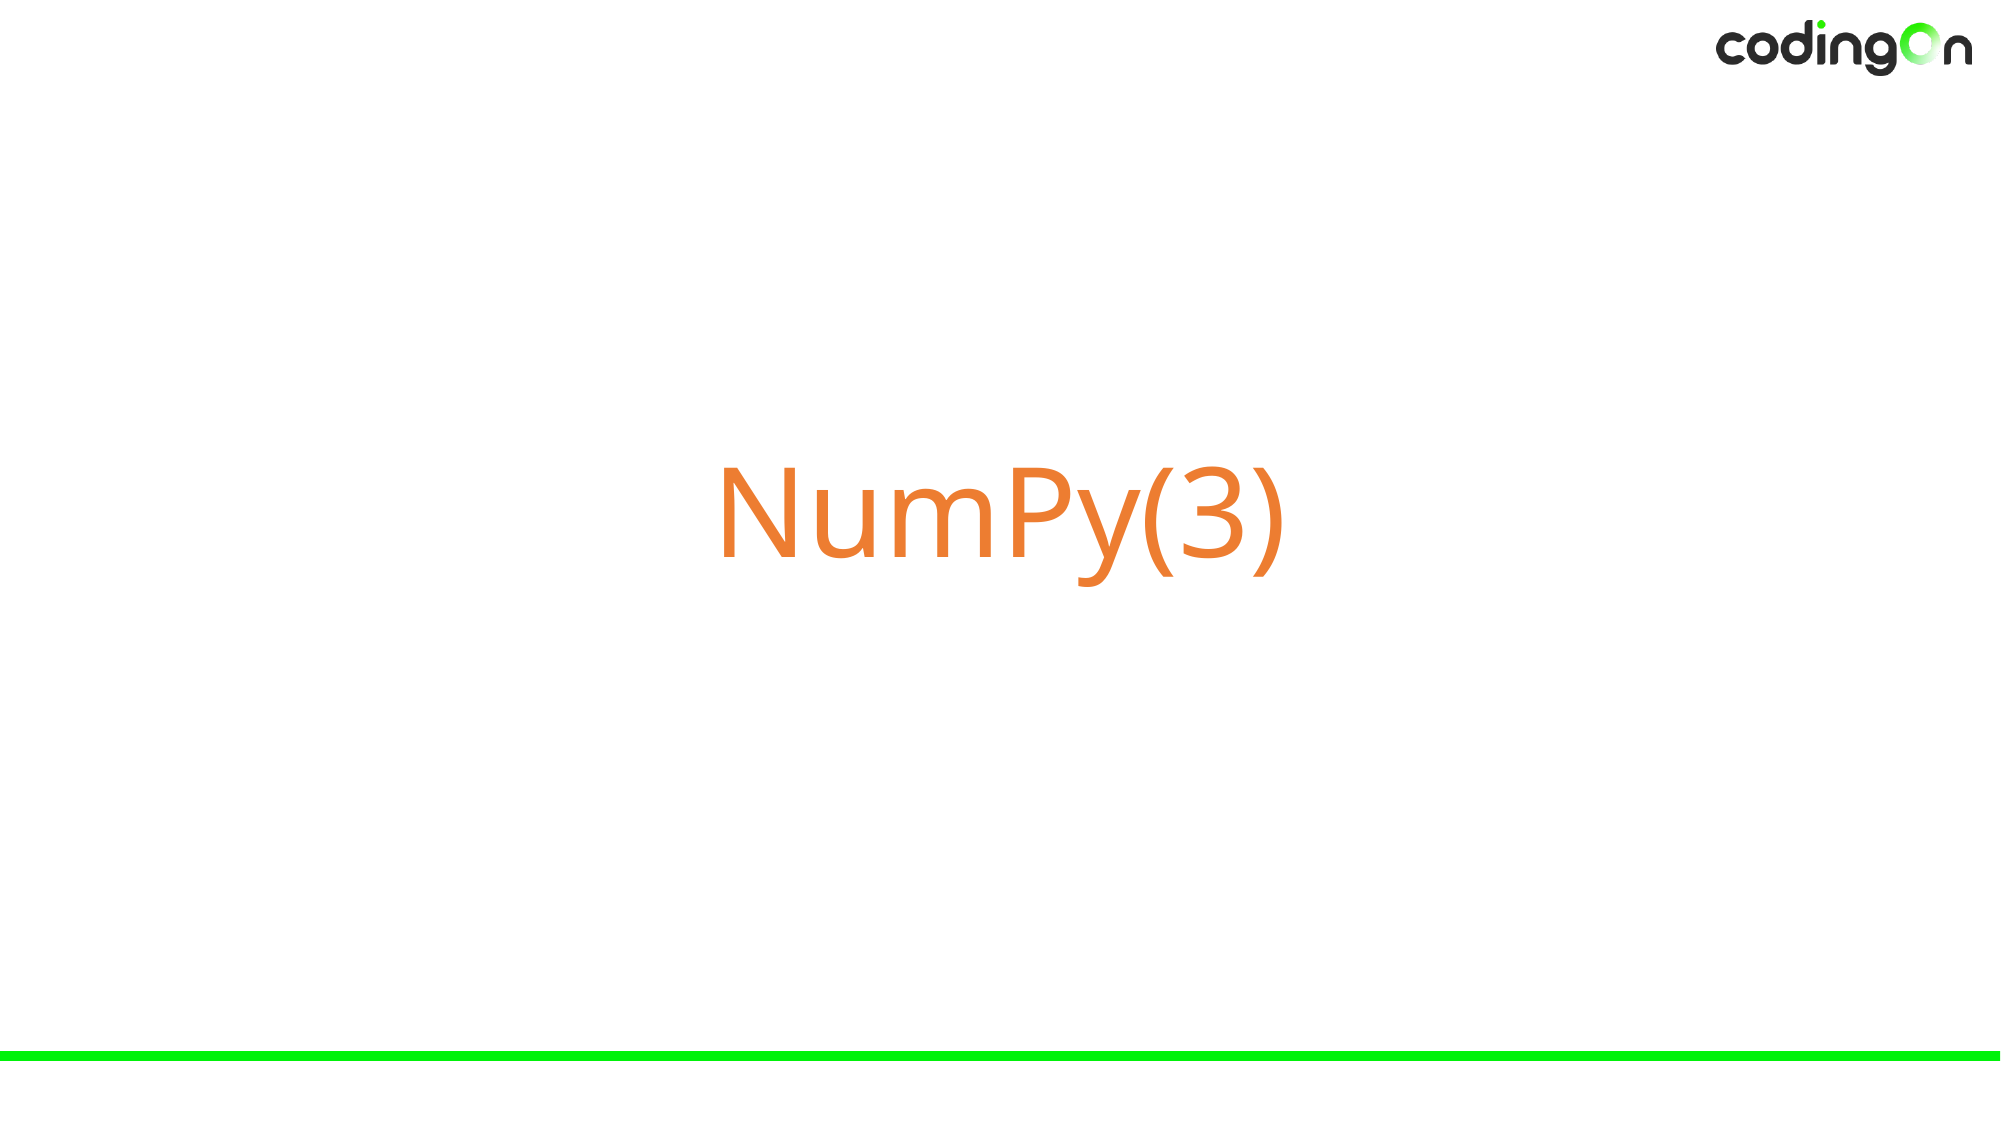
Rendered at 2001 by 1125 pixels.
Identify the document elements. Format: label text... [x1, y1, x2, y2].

picture [1716, 20, 1972, 76]
text_box NumPy(3) [697, 424, 1303, 590]
